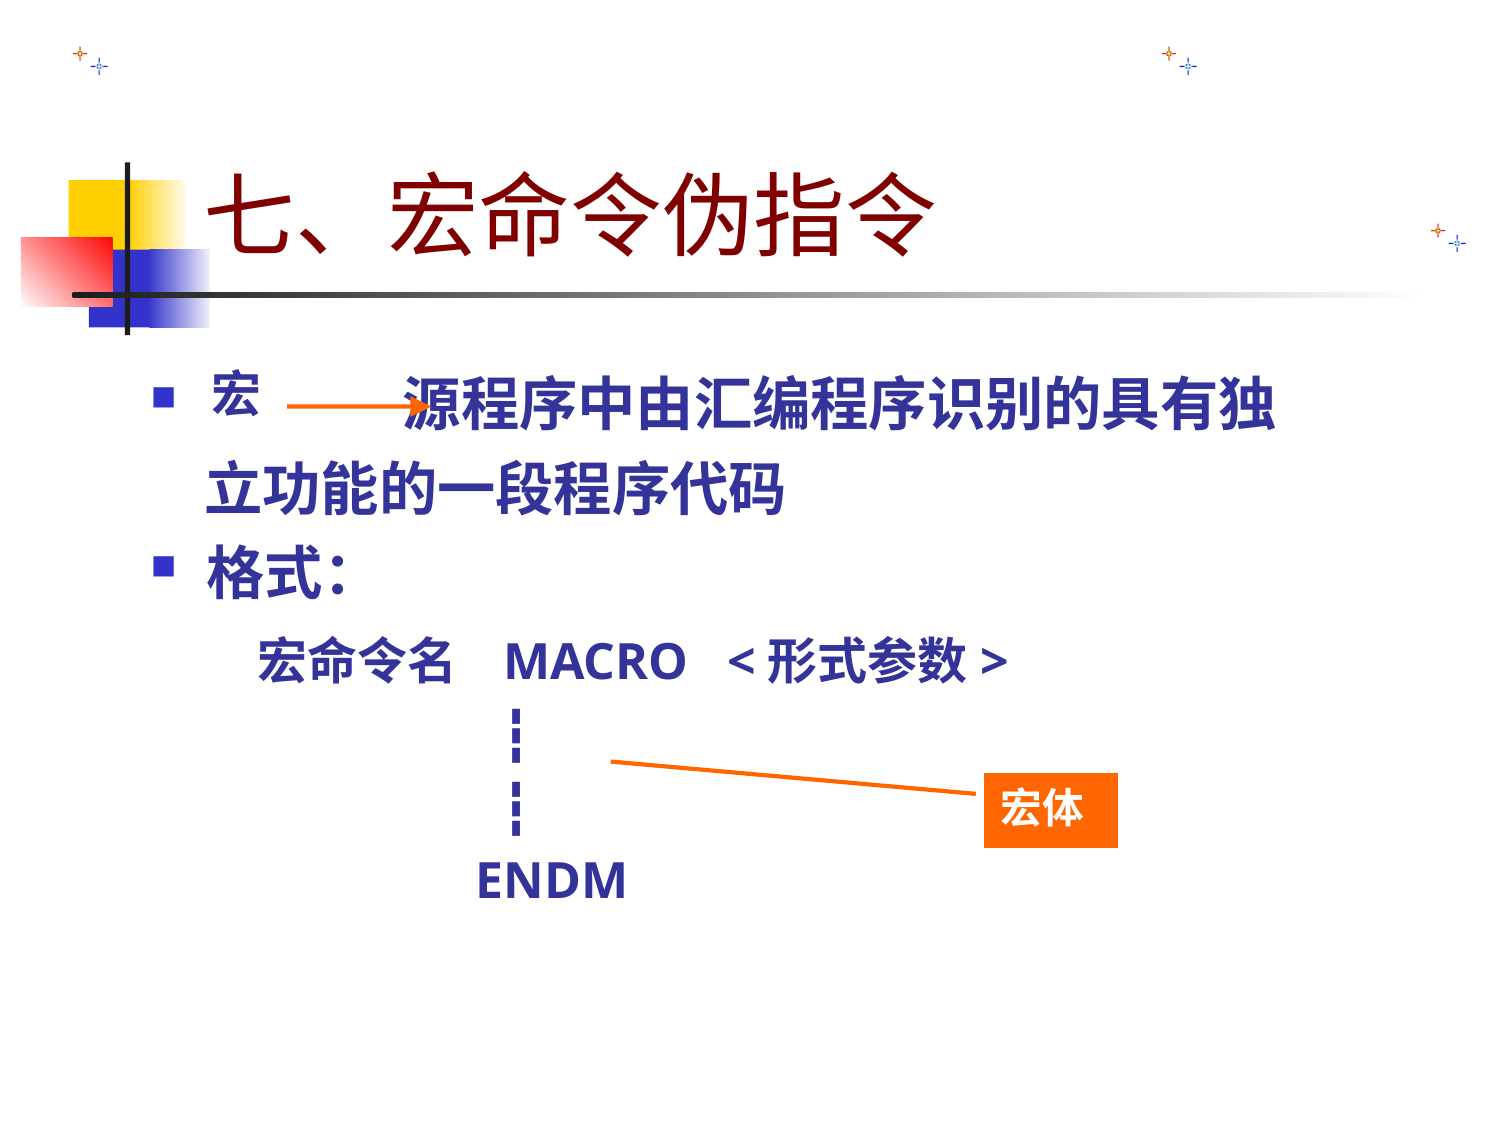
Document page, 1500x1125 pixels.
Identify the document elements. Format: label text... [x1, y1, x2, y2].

picture [62, 42, 113, 93]
title 七、宏命令伪指令 [188, 34, 1468, 276]
text_box 宏 [197, 354, 316, 430]
text_box 宏体 [986, 774, 1117, 846]
text_box [289, 396, 432, 417]
list 源程序中由汇编程序识别的具有独 立功能的一段程序代码 格式： 宏命令名 MACRO <形式参数> ┇ ┇ ENDM [135, 359, 1365, 953]
